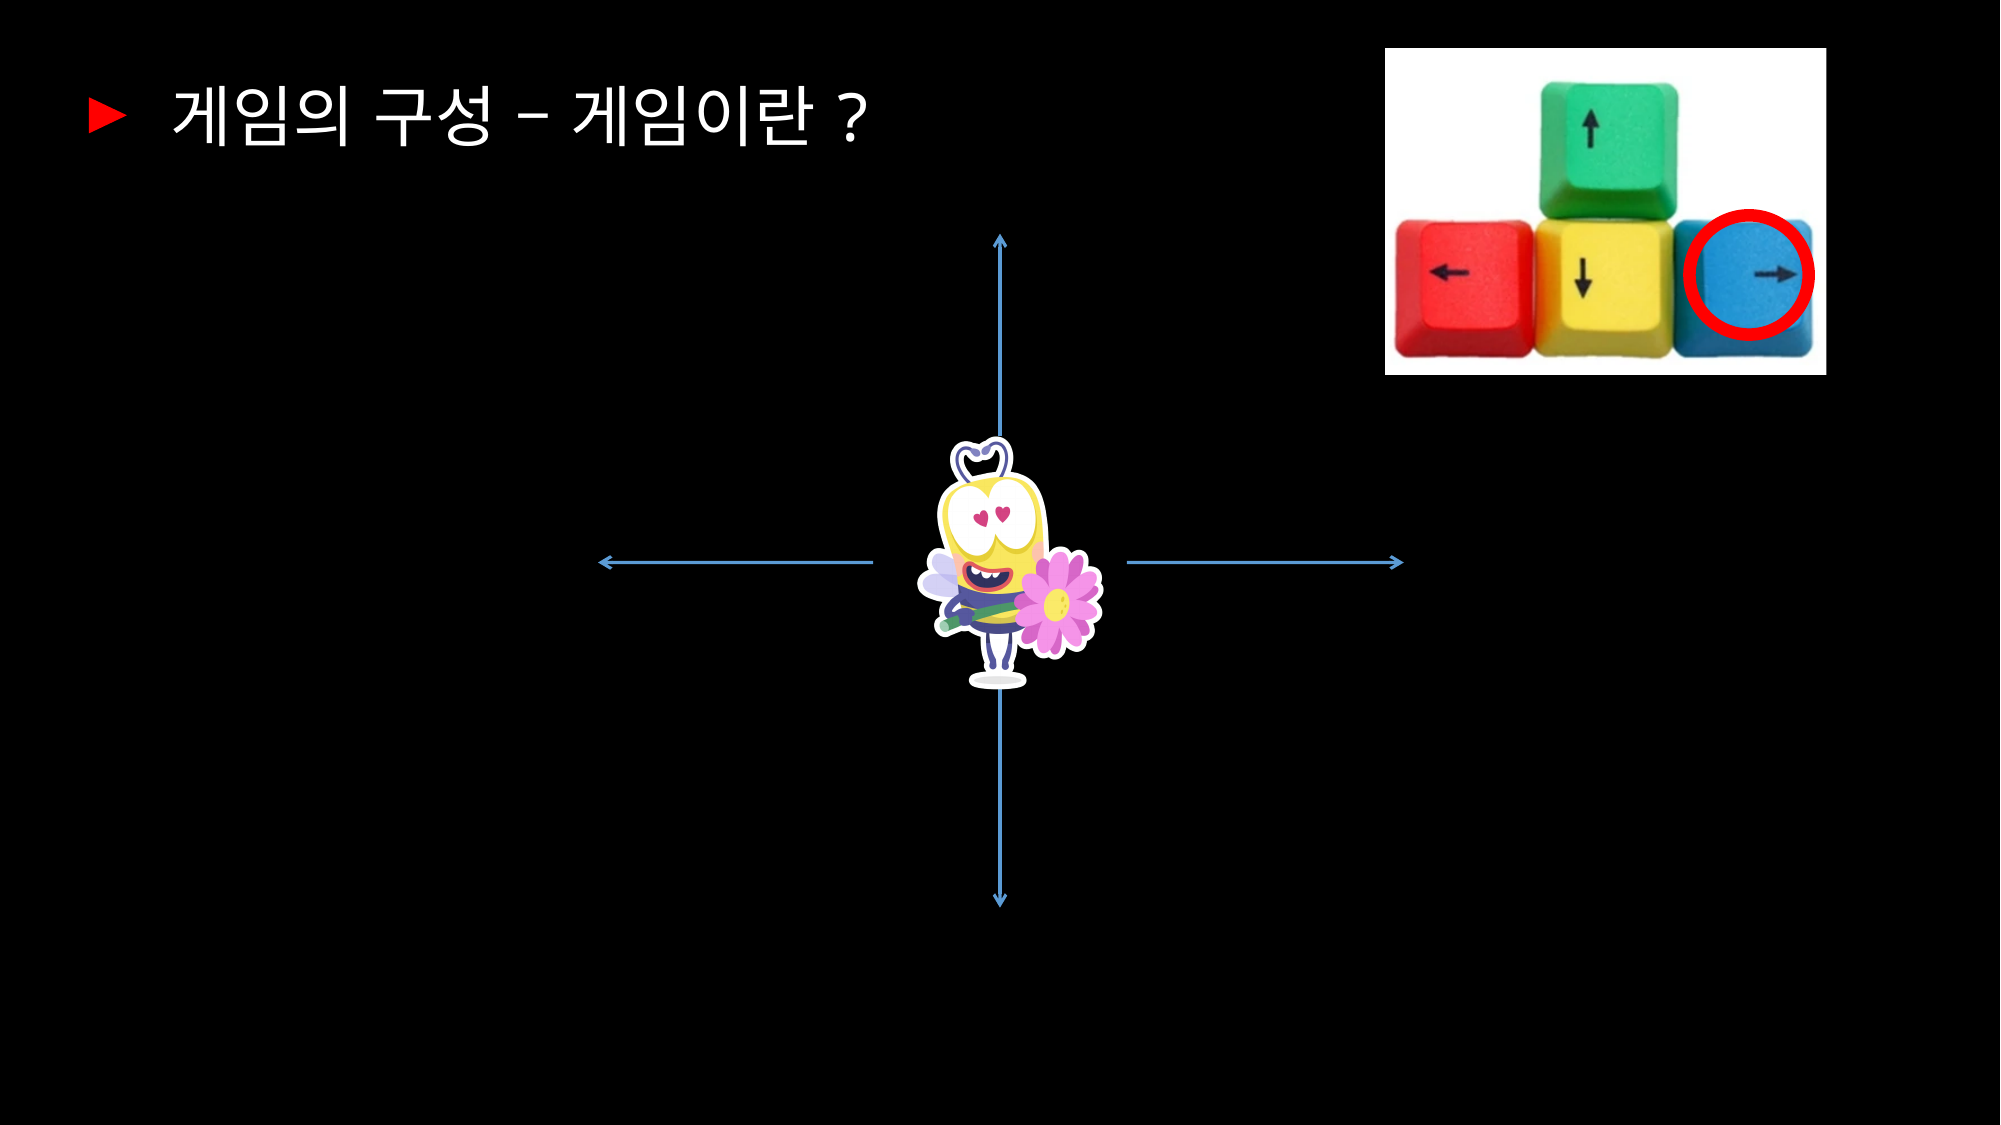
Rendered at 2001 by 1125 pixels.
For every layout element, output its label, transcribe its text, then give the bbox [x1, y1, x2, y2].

picture [873, 435, 1127, 690]
picture [1385, 48, 1827, 375]
text_box 게임의 구성 – 게임이란? [156, 67, 1100, 162]
text_box [87, 95, 130, 135]
